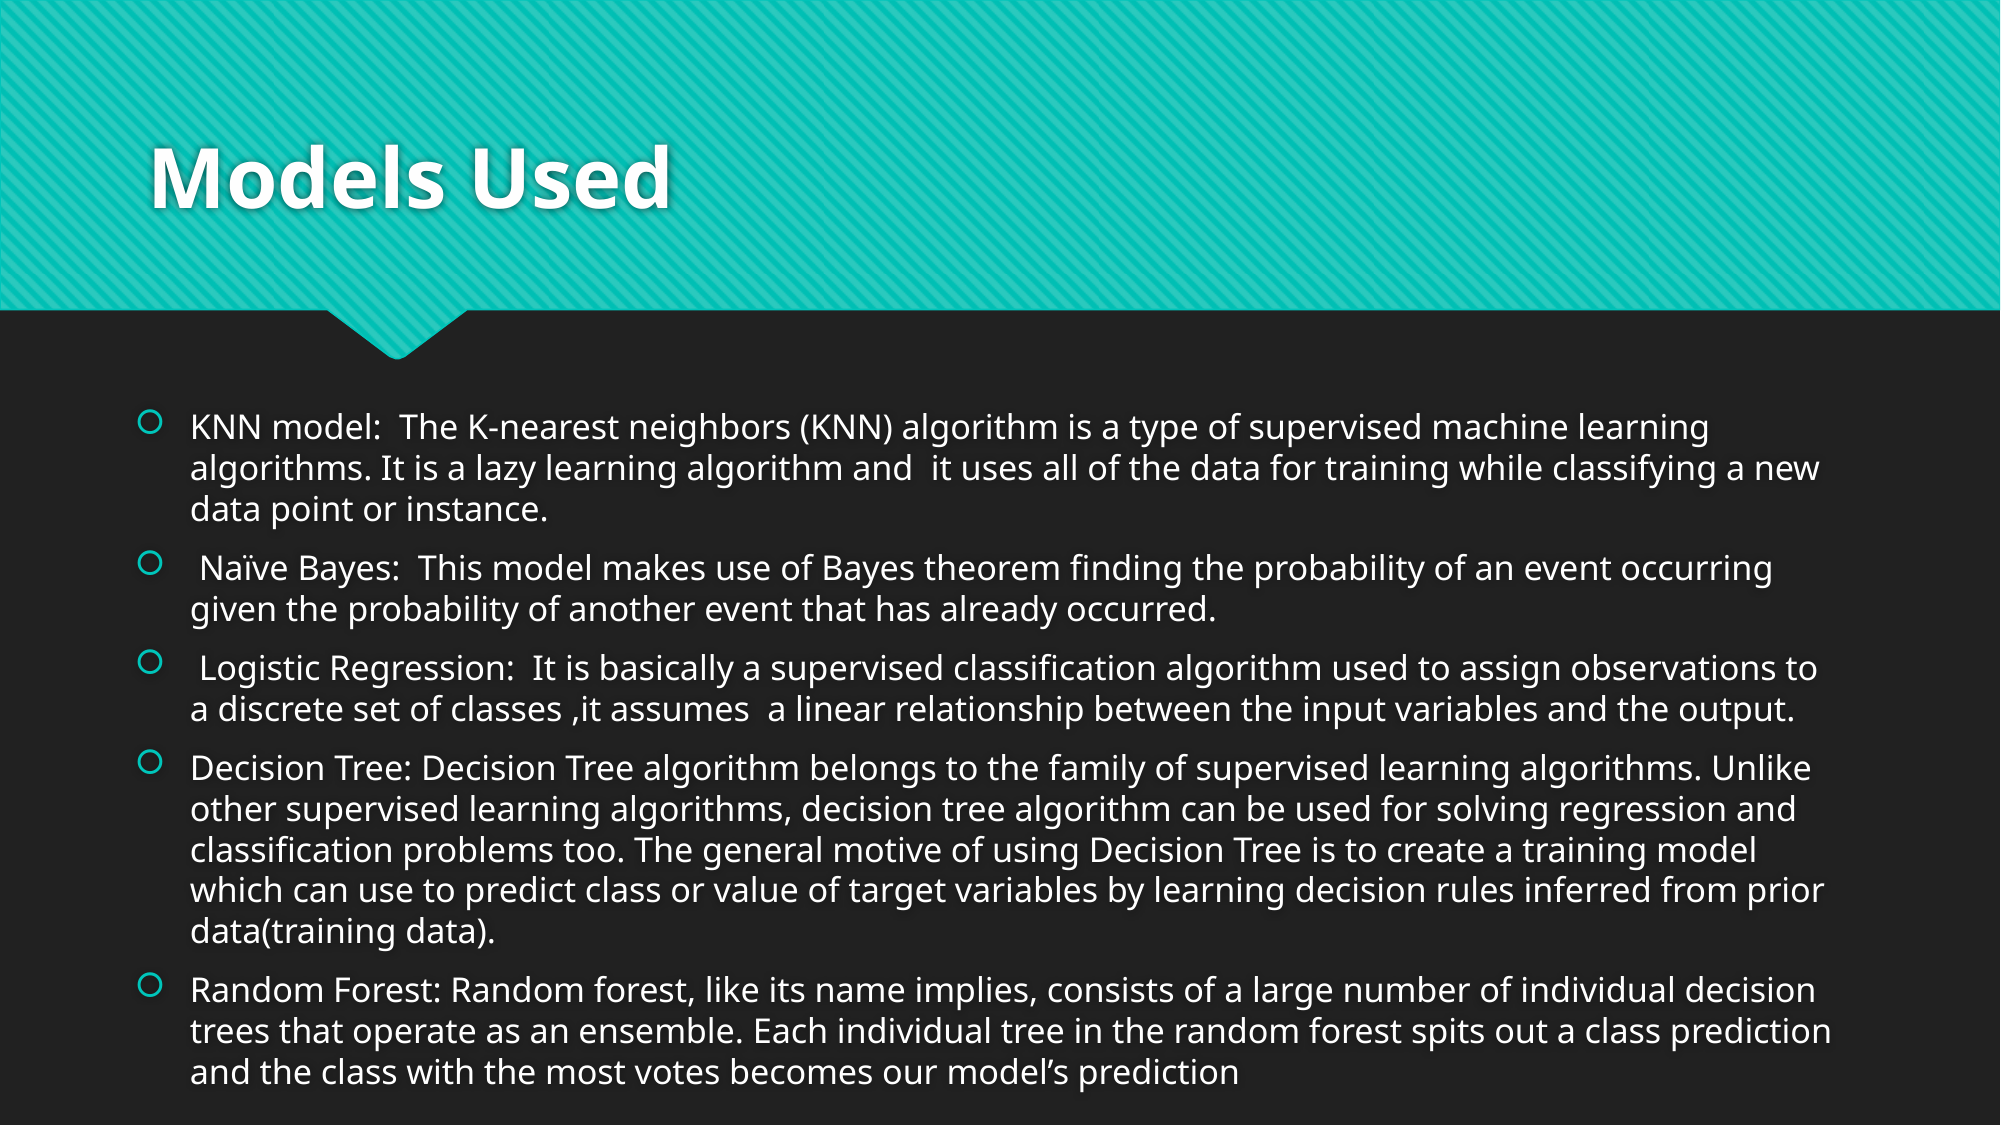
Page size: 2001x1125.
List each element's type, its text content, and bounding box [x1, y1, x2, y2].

title Models Used [132, 73, 1868, 233]
list KNN model: The K-nearest neighbors (KNN) algorithm is a type of supervised machine learning algorithms. It is a lazy learning algorithm and it uses all of the data for training while classifying a new data point or instance. Naïve Bayes: This model makes use of Bayes theorem finding the probability of an event occurring given the probability of another event that has already occurred. Logistic Regression: It is basically a supervised classification algorithm used to assign observations to a discrete set of classes ,it assumes a linear relationship between the input variables and the output. Decision Tree: Decision Tree algorithm belongs to the family of supervised learning algorithms. Unlike other supervised learning algorithms, decision tree algorithm can be used for solving regression and classification problems too. The general motive of using Decision Tree is to create a training model which can use to predict class or value of target variables by learning decision rules inferred from prior data(training data). Random Forest: Random forest, like its name implies, consists of a large number of individual decision trees that operate as an ensemble. Each individual tree in the random forest spits out a class prediction and the class with the most votes becomes our model’s prediction [119, 398, 1852, 1125]
